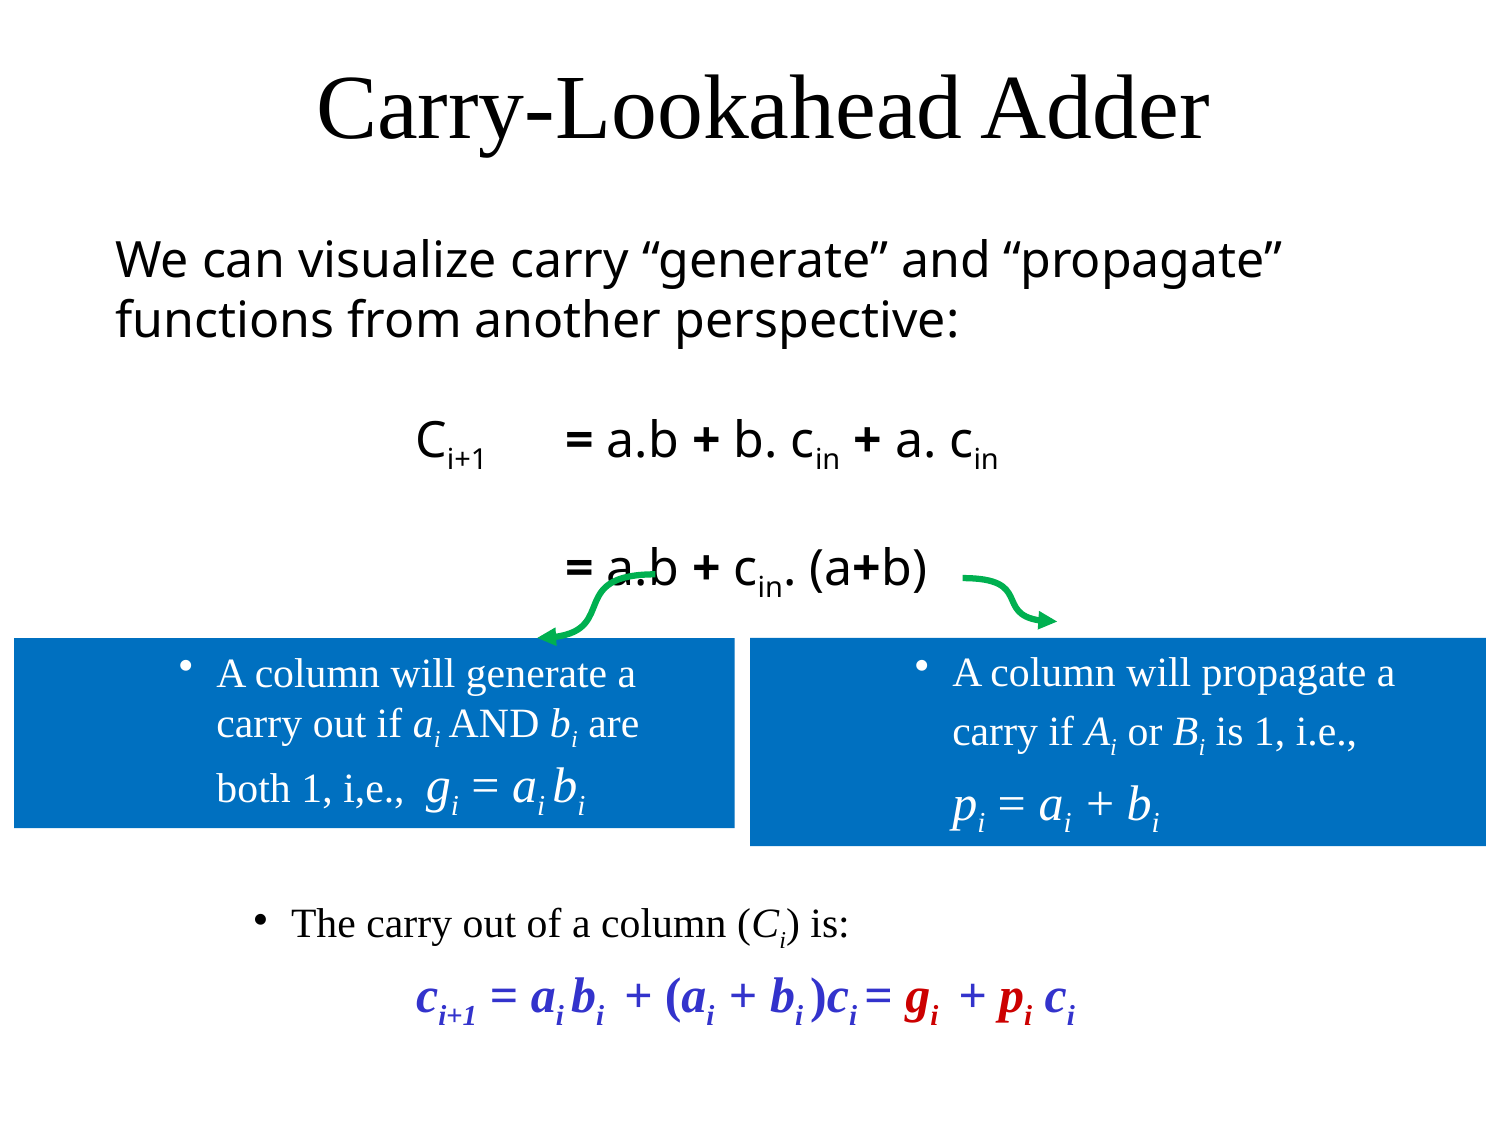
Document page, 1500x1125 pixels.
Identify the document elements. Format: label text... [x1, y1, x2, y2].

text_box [537, 574, 656, 639]
text_box A column will propagate a carry if Ai or Bi is 1, i.e., pi = ai + bi [750, 637, 1486, 847]
title Carry-Lookahead Adder [126, 33, 1402, 171]
text_box The carry out of a column (Ci) is: ci+1 = ai bi + (ai + bi )ci = gi + pi ci [88, 888, 1439, 1066]
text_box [962, 577, 1058, 622]
text_box We can visualize carry “generate” and “propagate” functions from another perspective: Ci+1 = a.b + b. cin + a. cin = a.b + cin. (a+b) [100, 219, 1400, 612]
text_box A column will generate a carry out if ai AND bi are both 1, i,e., gi = ai bi [14, 638, 735, 829]
